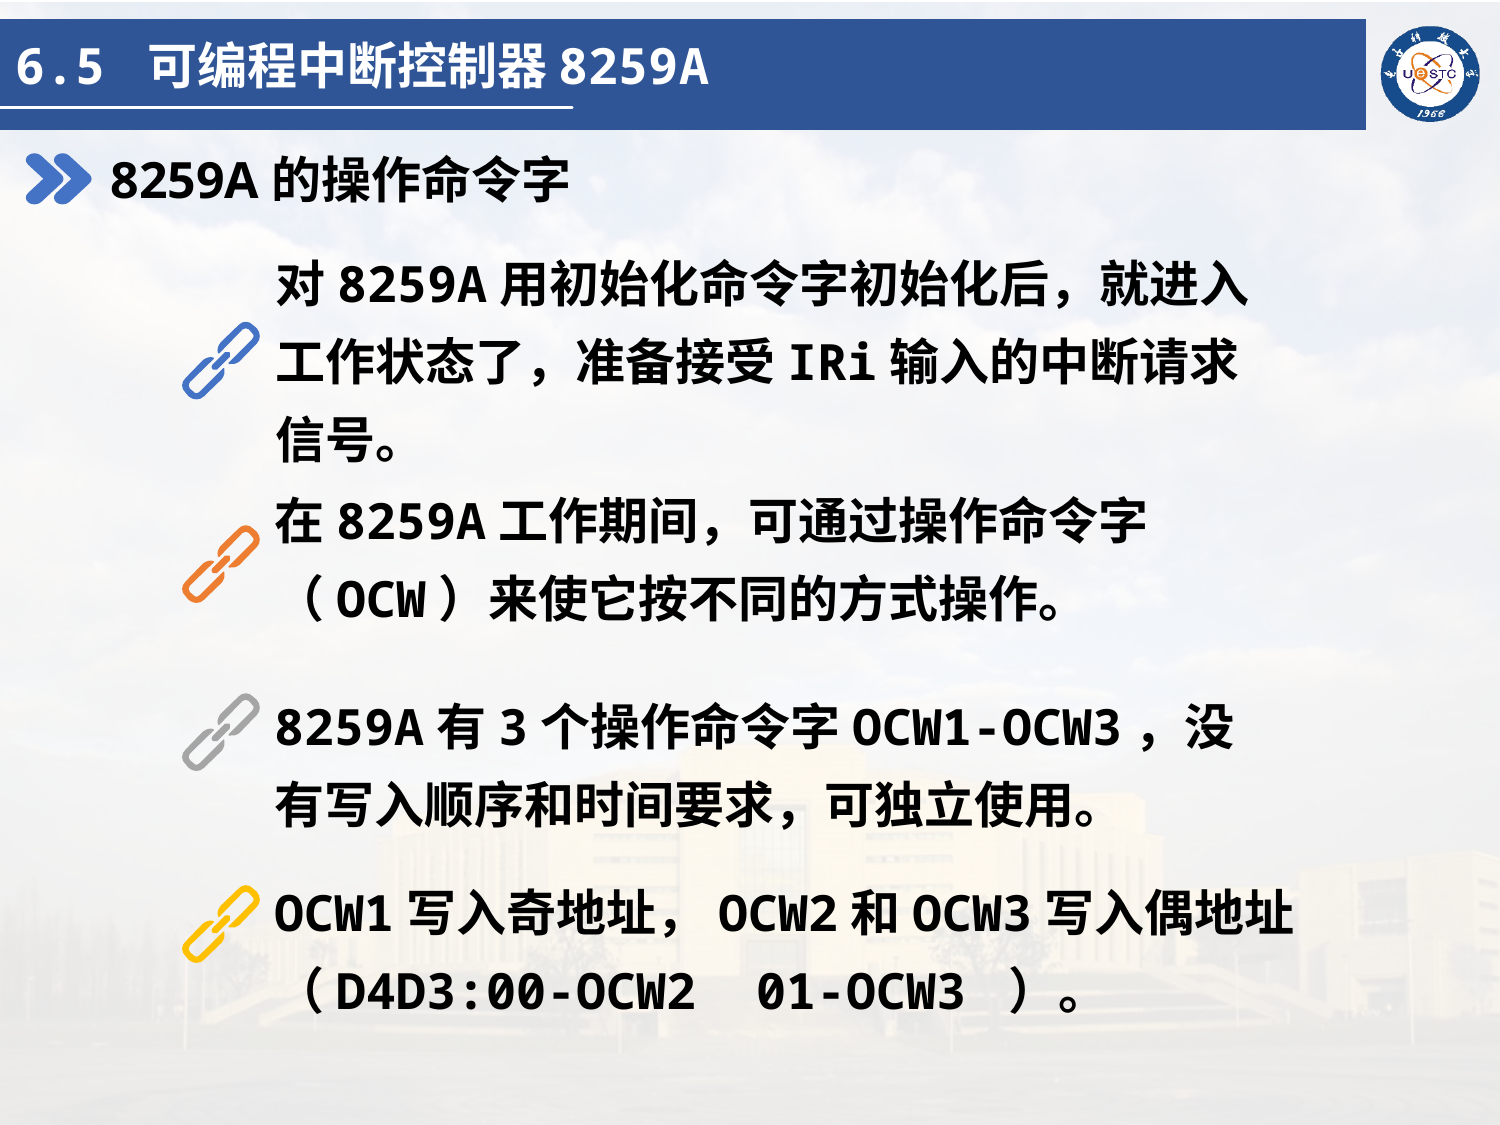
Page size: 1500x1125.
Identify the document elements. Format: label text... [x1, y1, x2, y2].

text_box [212, 352, 230, 369]
text_box [218, 694, 260, 735]
text_box 8259A有3个操作命令字OCW1-OCW3，没有写入顺序和时间要求，可独立使用。 [259, 645, 1297, 864]
text_box 在8259A工作期间，可通过操作命令字（OCW）来使它按不同的方式操作。 [259, 510, 1297, 589]
text_box 6.5 可编程中断控制器8259A [0, 26, 1359, 114]
text_box [212, 724, 230, 741]
text_box 对8259A用初始化命令字初始化后，就进入工作状态了，准备接受IRi输入的中断请求信号。 [260, 303, 1297, 400]
text_box [182, 921, 224, 963]
text_box [182, 729, 224, 771]
text_box [212, 916, 230, 933]
text_box OCW1写入奇地址，OCW2和OCW3写入偶地址（D4D3:00-OCW2 01-OCW3 ）。 [259, 864, 1365, 1018]
text_box 8259A的操作命令字 [95, 140, 1315, 216]
text_box [218, 322, 260, 364]
text_box [25, 153, 64, 205]
text_box [53, 153, 92, 205]
text_box [218, 526, 260, 567]
text_box [182, 561, 224, 603]
text_box [0, 19, 1366, 130]
picture [1375, 20, 1486, 127]
text_box [212, 556, 230, 573]
text_box [182, 357, 224, 399]
text_box [218, 885, 260, 927]
